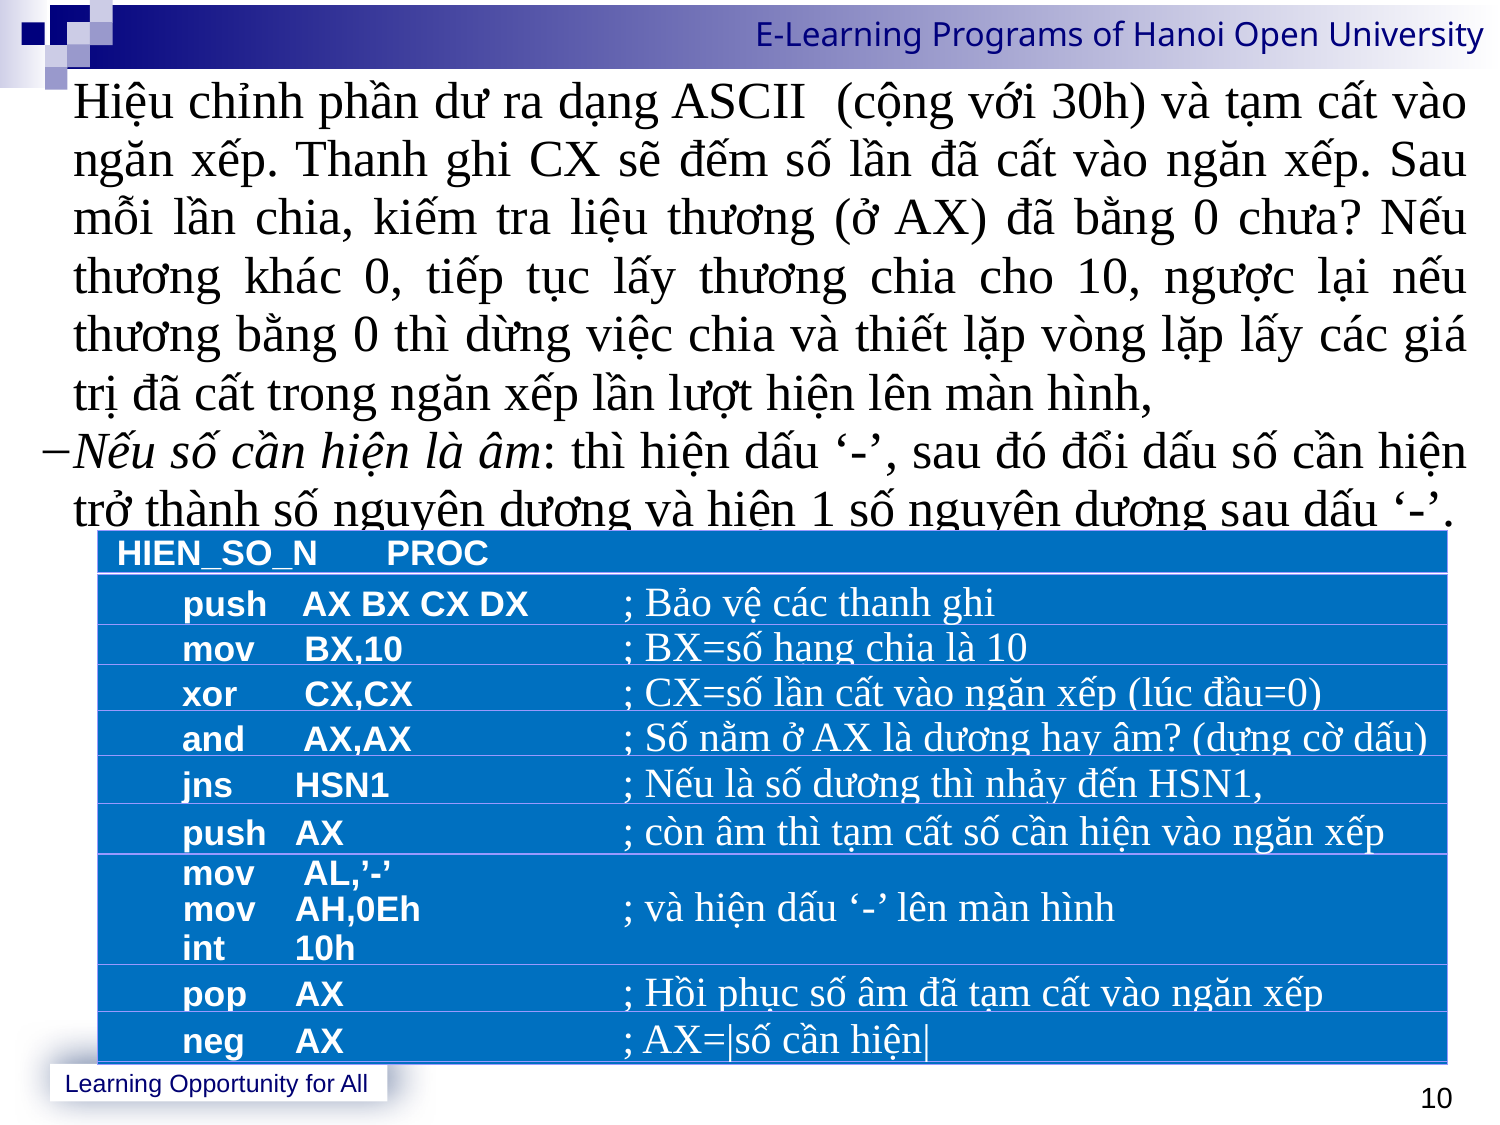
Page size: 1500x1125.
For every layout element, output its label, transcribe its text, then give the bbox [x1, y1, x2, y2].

text_box HIEN_SO_N PROC [97, 530, 1448, 573]
text_box neg AX ; AX=|số cần hiện| [97, 1011, 1448, 1062]
text_box pop AX ; Hồi phục số âm đã tạm cất vào ngăn xếp [97, 964, 1448, 1011]
slide_number 10 [1420, 1071, 1466, 1117]
text_box push AX BX CX DX ; Bảo vệ các thanh ghi [97, 574, 1448, 625]
text_box and AX,AX ; Số nằm ở AX là dương hay âm? (dựng cờ dấu) [97, 710, 1448, 755]
text_box xor CX,CX ; CX=số lần cất vào ngăn xếp (lúc đầu=0) [97, 664, 1448, 710]
text_box mov AL,’-’ mov AH,0Eh ; và hiện dấu ‘-’ lên màn hình int 10h [97, 854, 1448, 964]
text_box push AX ; còn âm thì tạm cất số cần hiện vào ngăn xếp [97, 803, 1448, 854]
text_box mov BX,10 ; BX=số hạng chia là 10 [97, 625, 1448, 664]
text_box Hiệu chỉnh phần dư ra dạng ASCII (cộng với 30h) và tạm cất vào ngăn xếp. Thanh ghi CX sẽ đếm số lần đã cất vào ngăn xếp. Sau mỗi lần chia, kiếm tra liệu thương (ở AX) đã bằng 0 chưa? Nếu thương khác 0, tiếp tục lấy thương chia cho 10, ngược lại nếu thương bằng 0 thì dừng việc chia và thiết lặp vòng lặp lấy các giá trị đã cất trong ngăn xếp lần lượt hiện lên màn hình, Nếu số cần hiện là âm: thì hiện dấu ‘-’, sau đó đổi dấu số cần hiện trở thành số nguyên dương và hiện 1 số nguyên dương sau dấu ‘-’. [28, 63, 1484, 1125]
text_box jns HSN1 ; Nếu là số dương thì nhảy đến HSN1, [97, 755, 1448, 803]
